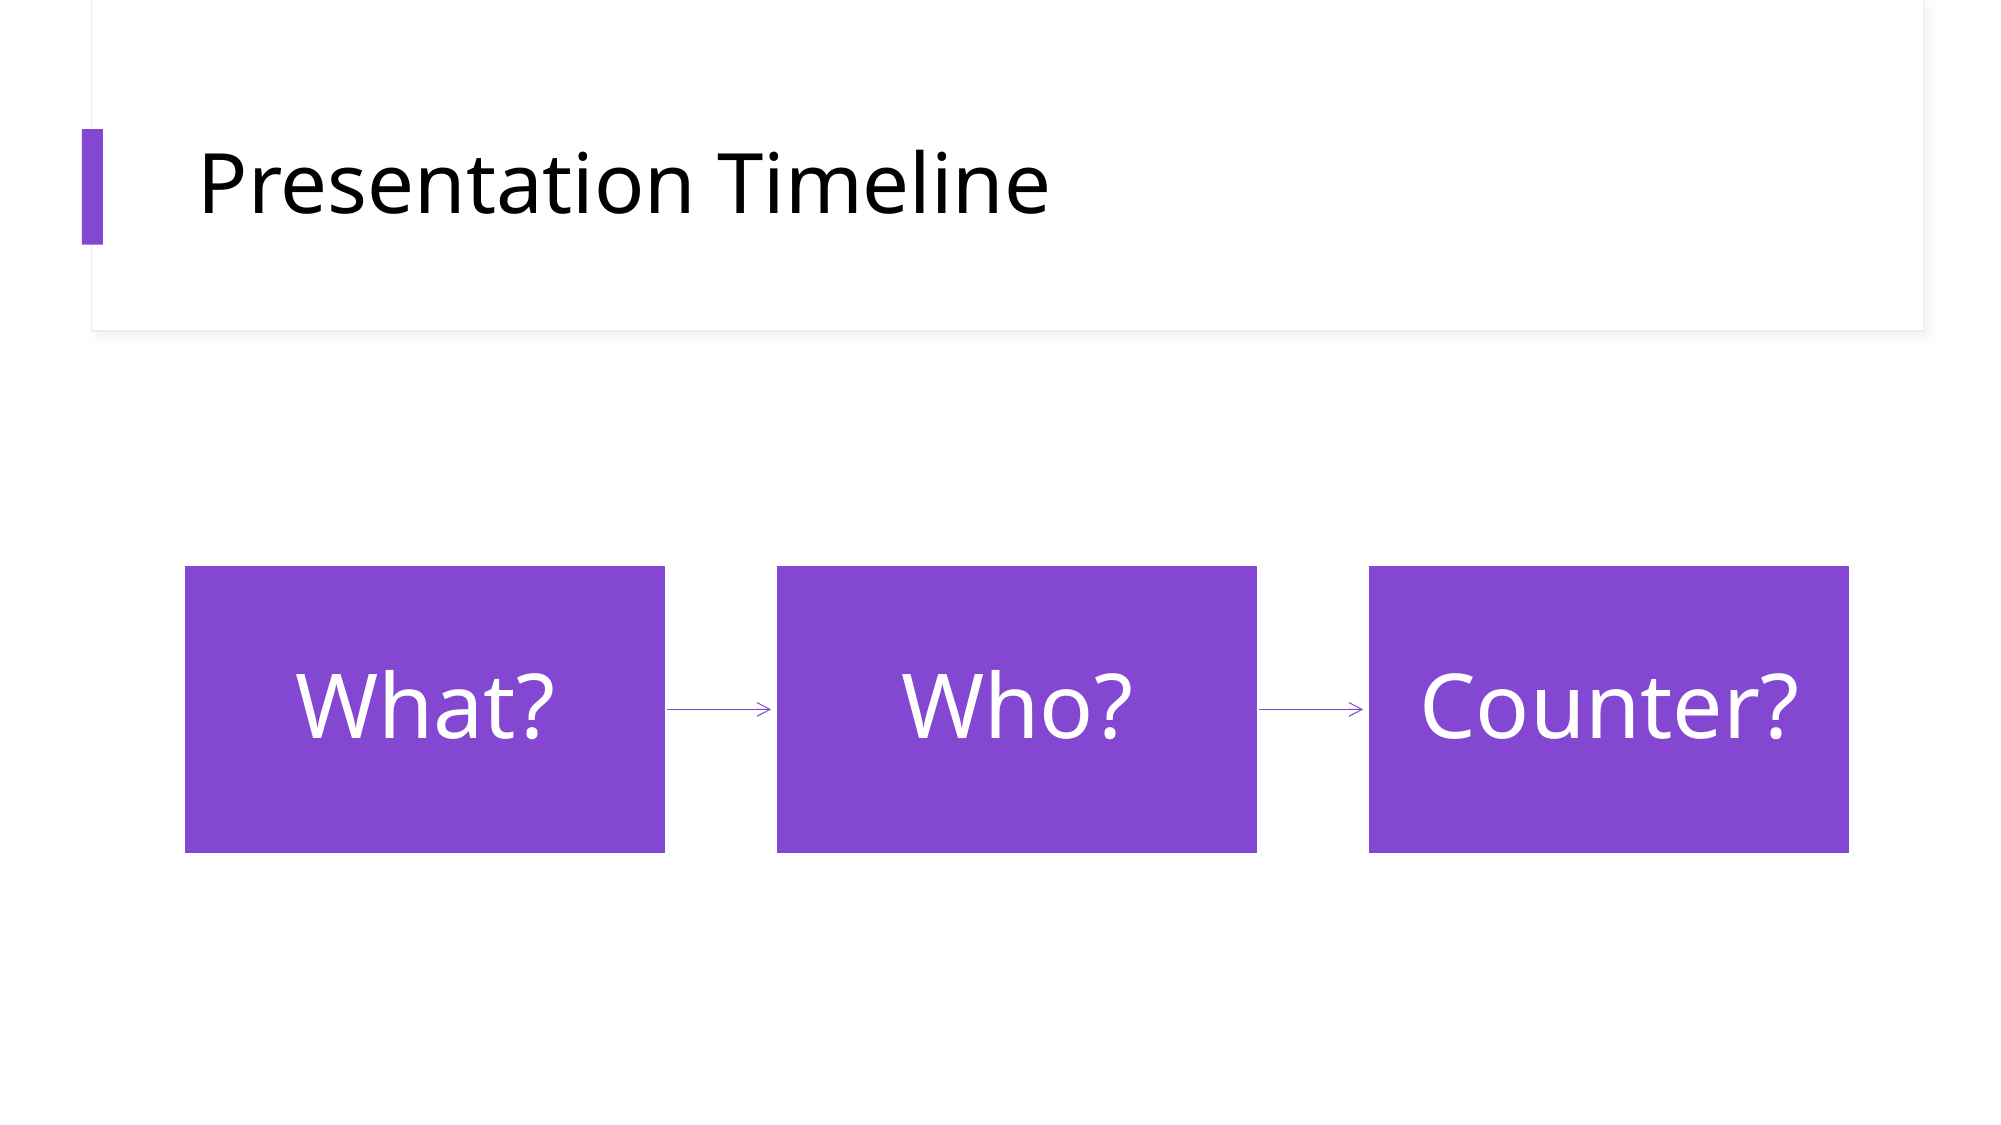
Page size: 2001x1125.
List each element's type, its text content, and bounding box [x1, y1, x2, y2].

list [182, 406, 1851, 1013]
title Presentation Timeline [183, 90, 1851, 284]
